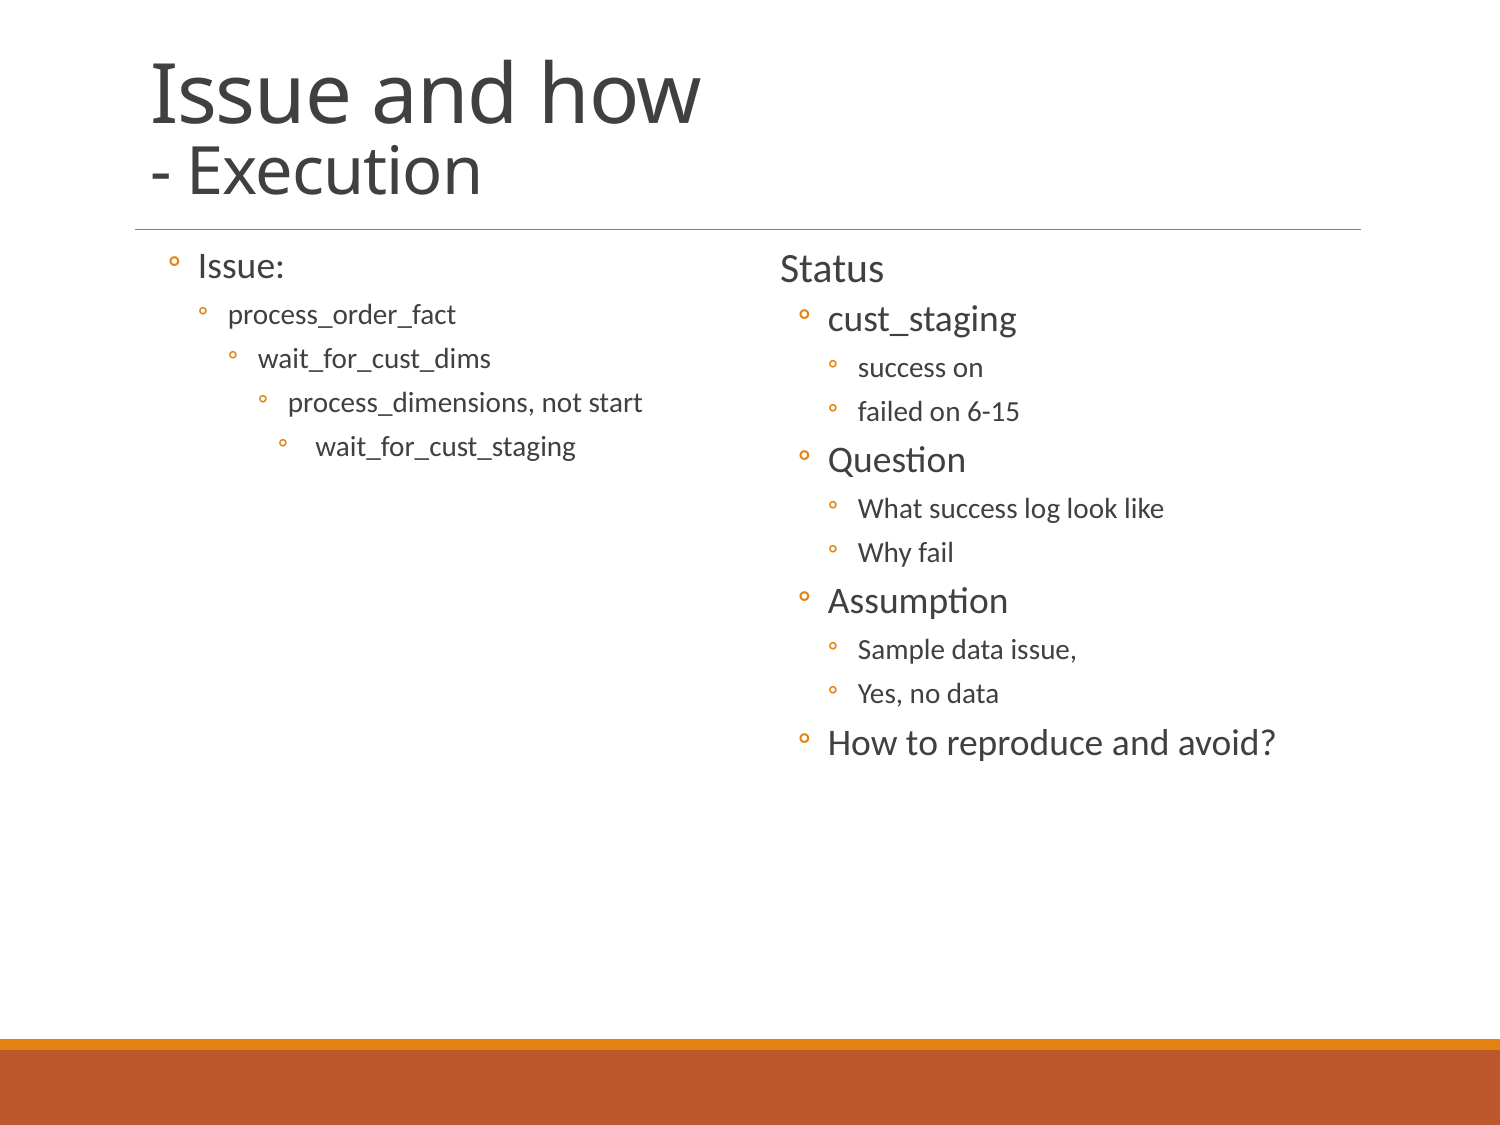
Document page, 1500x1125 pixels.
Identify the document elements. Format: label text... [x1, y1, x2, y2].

list Status cust_staging success on failed on 6-15 Question What success log look like Why fail Assumption Sample data issue, Yes, no data How to reproduce and avoid? [765, 238, 1373, 963]
list Issue: process_order_fact wait_for_cust_dims process_dimensions, not start wait_for_cust_staging [135, 238, 743, 963]
title Issue and how - Execution [135, 47, 1373, 216]
